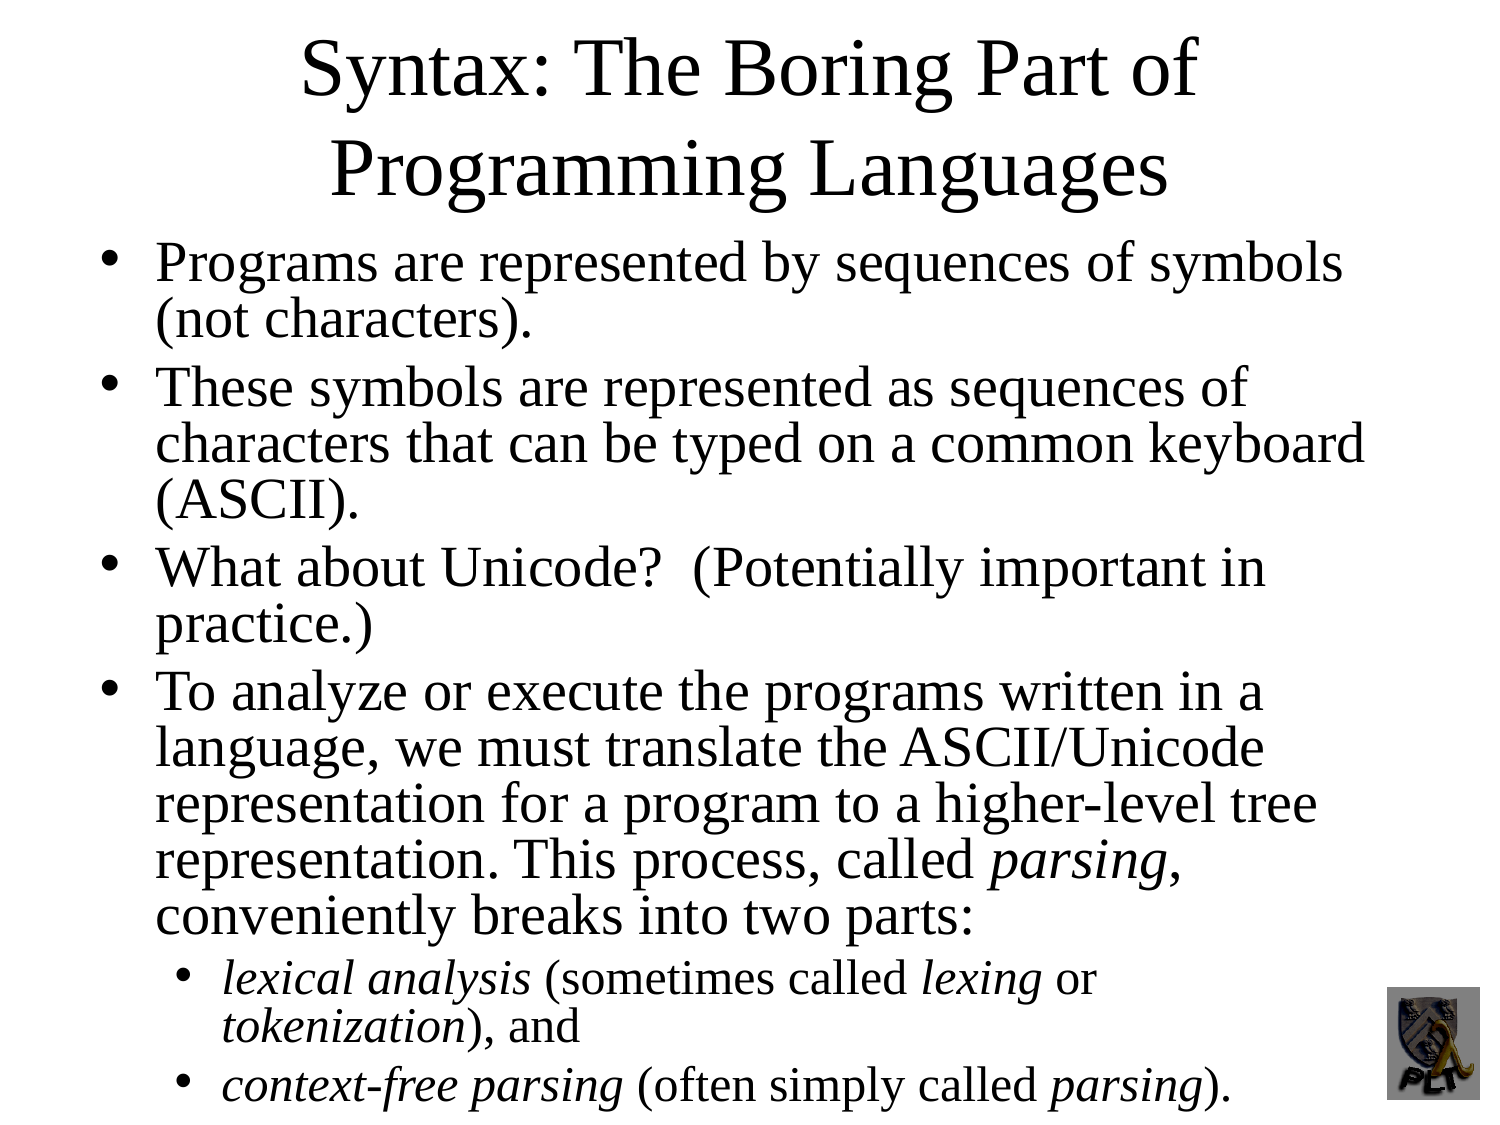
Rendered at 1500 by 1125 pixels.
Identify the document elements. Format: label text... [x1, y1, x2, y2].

title Syntax: The Boring Part of Programming Languages [112, 20, 1388, 229]
list Programs are represented by sequences of symbols (not characters). These symbols are represented as sequences of characters that can be typed on a common keyboard (ASCII). What about Unicode? (Potentially important in practice.) To analyze or execute the programs written in a language, we must translate the ASCII/Unicode representation for a program to a higher-level tree representation. This process, called parsing, conveniently breaks into two parts: lexical analysis (sometimes called lexing or tokenization), and context-free parsing (often simply called parsing). [84, 229, 1388, 1057]
